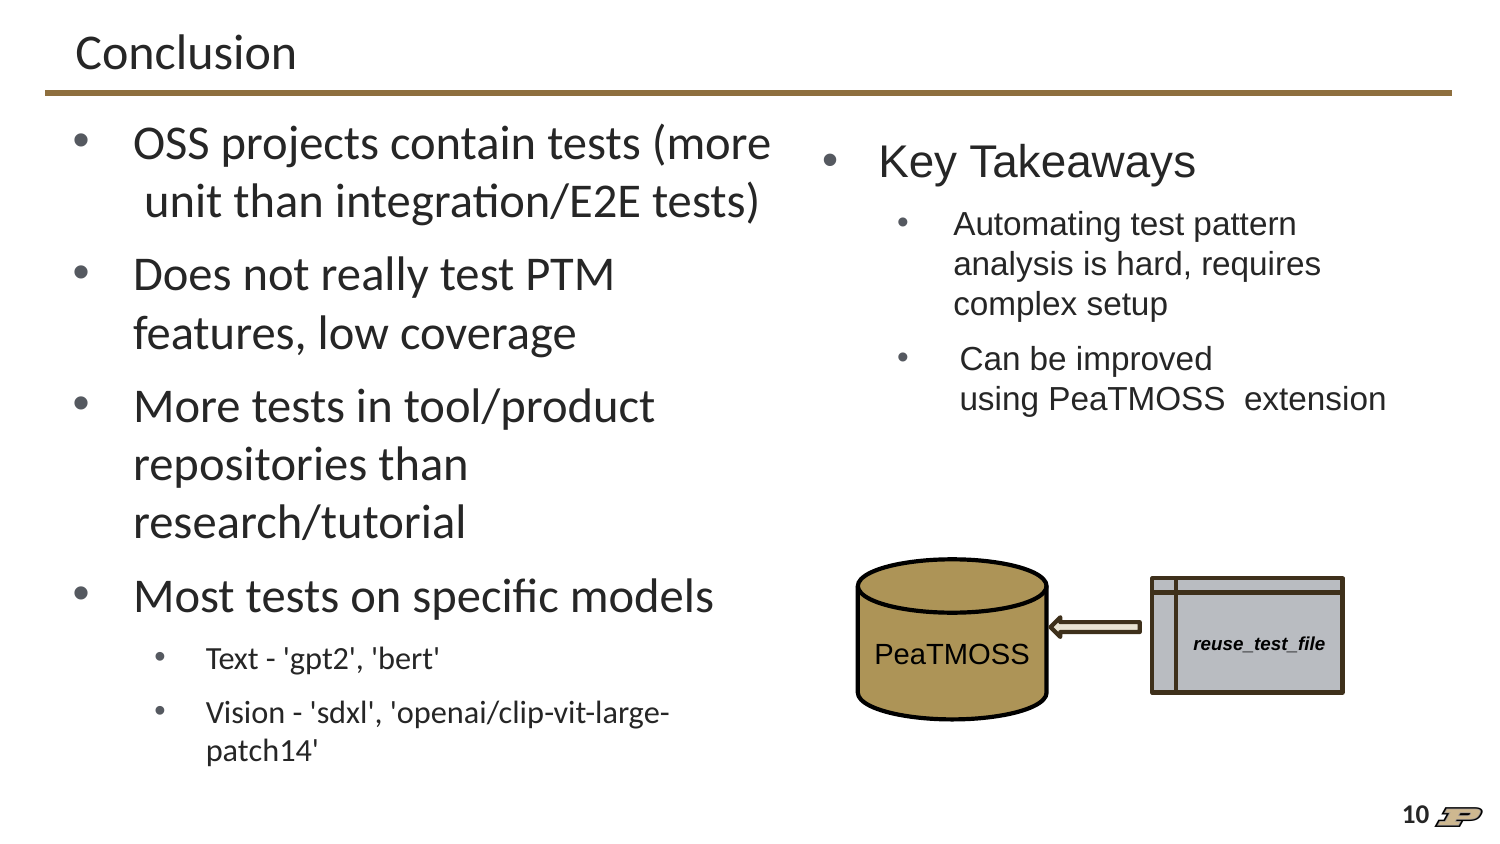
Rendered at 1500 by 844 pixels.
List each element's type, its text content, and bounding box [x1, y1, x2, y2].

text_box reuse_test_file [1150, 577, 1345, 695]
text_box Key Takeaways Automating test pattern analysis is hard, requires complex setup Can be improved using PeaTMOSS extension [794, 124, 1420, 577]
slide_number 10 [1342, 788, 1433, 837]
title Conclusion [43, 12, 1368, 96]
text_box PeaTMOSS [855, 577, 1049, 722]
list OSS projects contain tests (more unit than integration/E2E tests) Does not really test PTM features, low coverage More tests in tool/product repositories than research/tutorial Most tests on specific models Text - 'gpt2', 'bert' Vision - 'sdxl', 'openai/clip-vit-large-patch14' [45, 103, 798, 813]
picture [1434, 807, 1483, 827]
text_box [1048, 615, 1142, 639]
